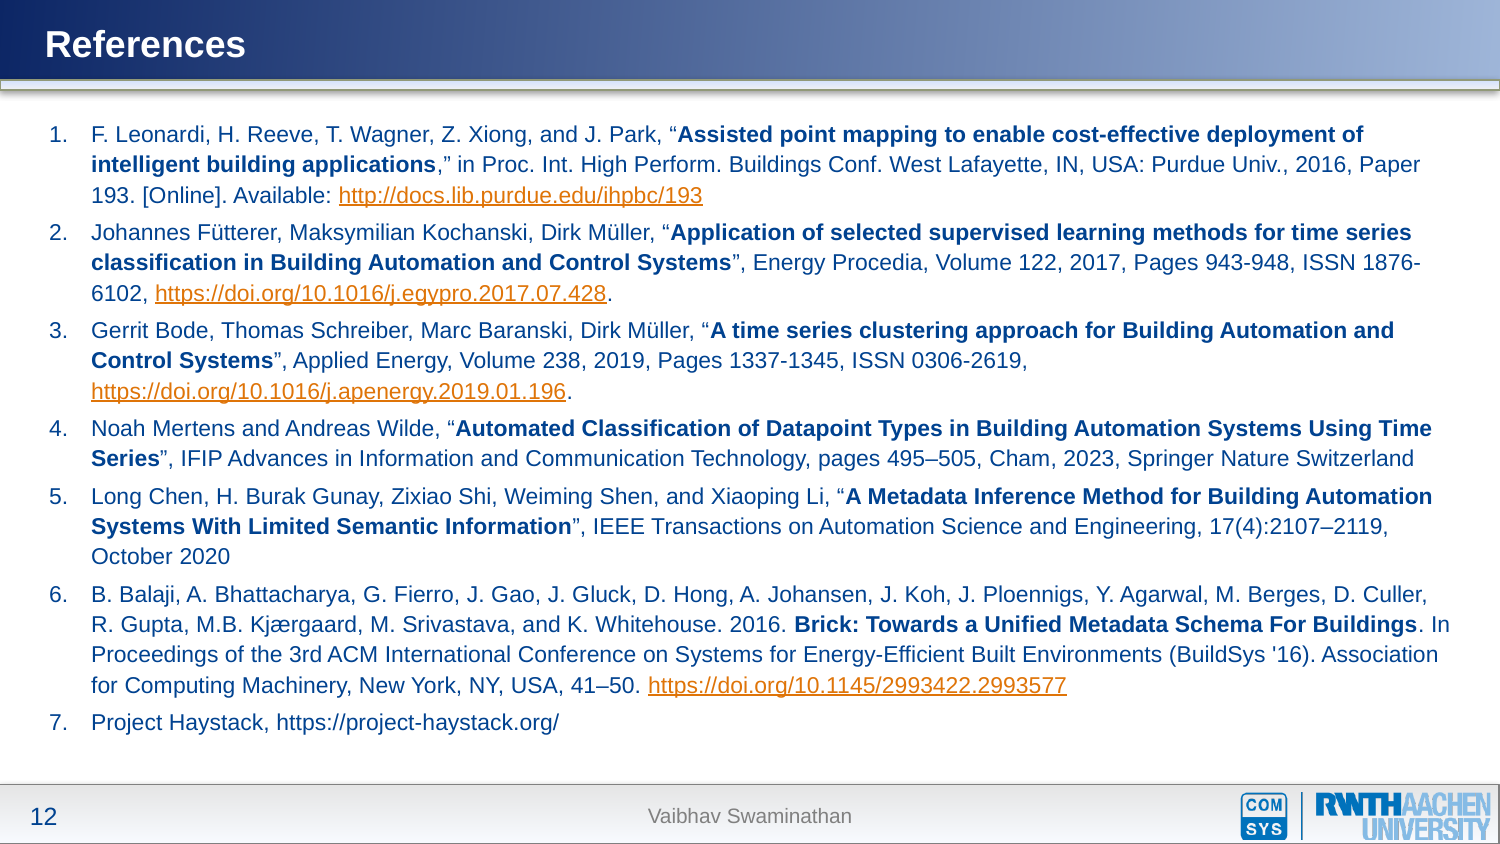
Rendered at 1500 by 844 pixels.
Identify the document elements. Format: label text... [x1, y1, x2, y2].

text_box F. Leonardi, H. Reeve, T. Wagner, Z. Xiong, and J. Park, “Assisted point mapping to enable cost-effective deployment of intelligent building applications,” in Proc. Int. High Perform. Buildings Conf. West Lafayette, IN, USA: Purdue Univ., 2016, Paper 193. [Online]. Available: http://docs.lib.purdue.edu/ihpbc/193 Johannes Fütterer, Maksymilian Kochanski, Dirk Müller, “Application of selected supervised learning methods for time series classification in Building Automation and Control Systems”, Energy Procedia, Volume 122, 2017, Pages 943-948, ISSN 1876-6102, https://doi.org/10.1016/j.egypro.2017.07.428. Gerrit Bode, Thomas Schreiber, Marc Baranski, Dirk Müller, “A time series clustering approach for Building Automation and Control Systems”, Applied Energy, Volume 238, 2019, Pages 1337-1345, ISSN 0306-2619, https://doi.org/10.1016/j.apenergy.2019.01.196. Noah Mertens and Andreas Wilde, “Automated Classification of Datapoint Types in Building Automation Systems Using Time Series”, IFIP Advances in Information and Communication Technology, pages 495–505, Cham, 2023, Springer Nature Switzerland Long Chen, H. Burak Gunay, Zixiao Shi, Weiming Shen, and Xiaoping Li, “A Metadata Inference Method for Building Automation Systems With Limited Semantic Information”, IEEE Transactions on Automation Science and Engineering, 17(4):2107–2119, October 2020 B. Balaji, A. Bhattacharya, G. Fierro, J. Gao, J. Gluck, D. Hong, A. Johansen, J. Koh, J. Ploennigs, Y. Agarwal, M. Berges, D. Culler, R. Gupta, M.B. Kjærgaard, M. Srivastava, and K. Whitehouse. 2016. Brick: Towards a Unified Metadata Schema For Buildings. In Proceedings of the 3rd ACM International Conference on Systems for Energy-Efficient Built Environments (BuildSys '16). Association for Computing Machinery, New York, NY, USA, 41–50. https://doi.org/10.1145/2993422.2993577 Project Haystack, https://project-haystack.org/ [34, 109, 1471, 660]
text_box References [30, 14, 1467, 71]
